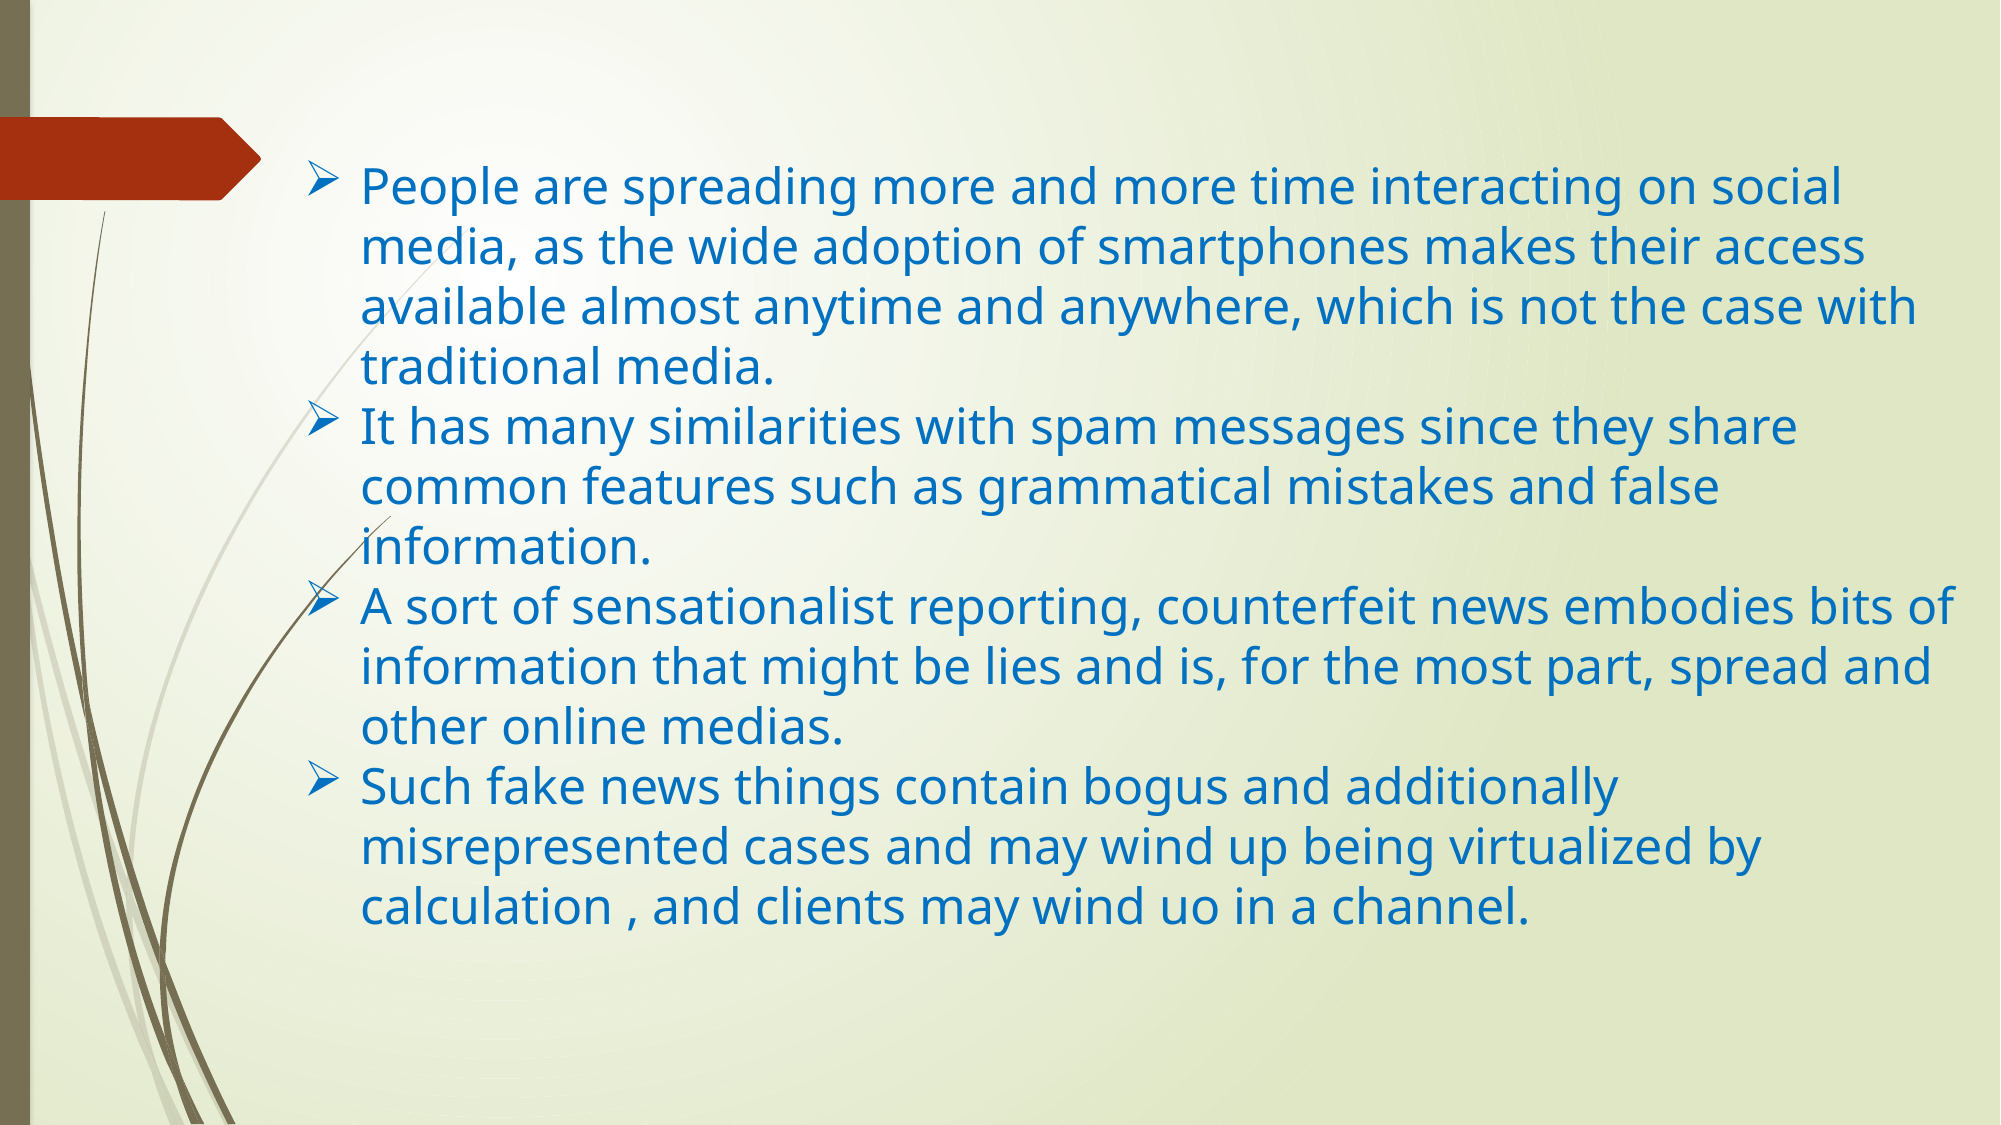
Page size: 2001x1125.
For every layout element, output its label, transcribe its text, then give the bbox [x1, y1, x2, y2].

text_box People are spreading more and more time interacting on social media, as the wide adoption of smartphones makes their access available almost anytime and anywhere, which is not the case with traditional media. It has many similarities with spam messages since they share common features such as grammatical mistakes and false information. A sort of sensationalist reporting, counterfeit news embodies bits of information that might be lies and is, for the most part, spread and other online medias. Such fake news things contain bogus and additionally misrepresented cases and may wind up being virtualized by calculation , and clients may wind uo in a channel. [289, 146, 1983, 1002]
